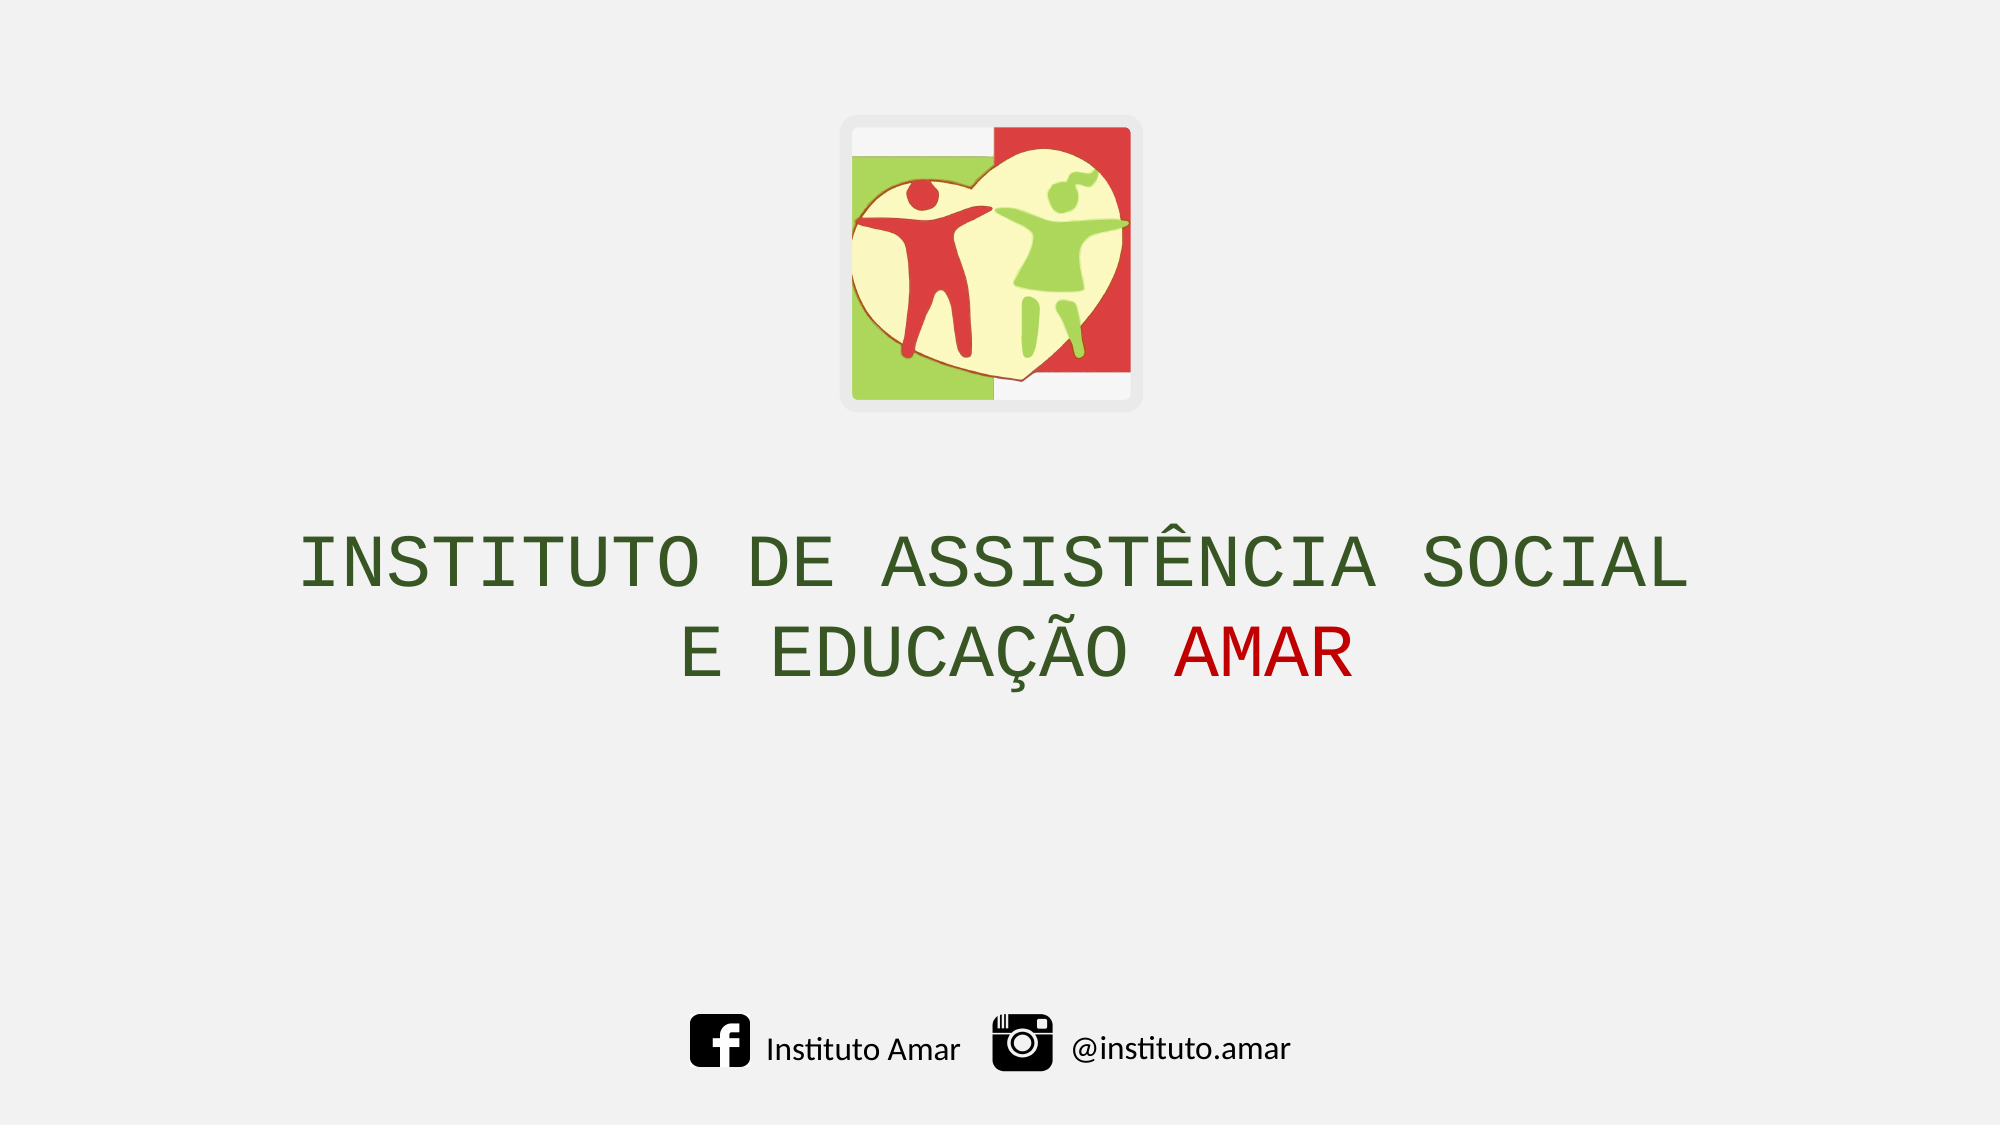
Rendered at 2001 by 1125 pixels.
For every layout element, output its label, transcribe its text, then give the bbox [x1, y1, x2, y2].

picture [985, 1007, 1060, 1078]
text_box @instituto.amar [1043, 1013, 1554, 1080]
text_box INSTITUTO DE ASSISTÊNCIA SOCIAL E EDUCAÇÃO AMAR [232, 498, 1802, 705]
picture [690, 1014, 750, 1068]
picture [845, 120, 1137, 407]
text_box Instituto Amar [739, 1013, 1242, 1081]
